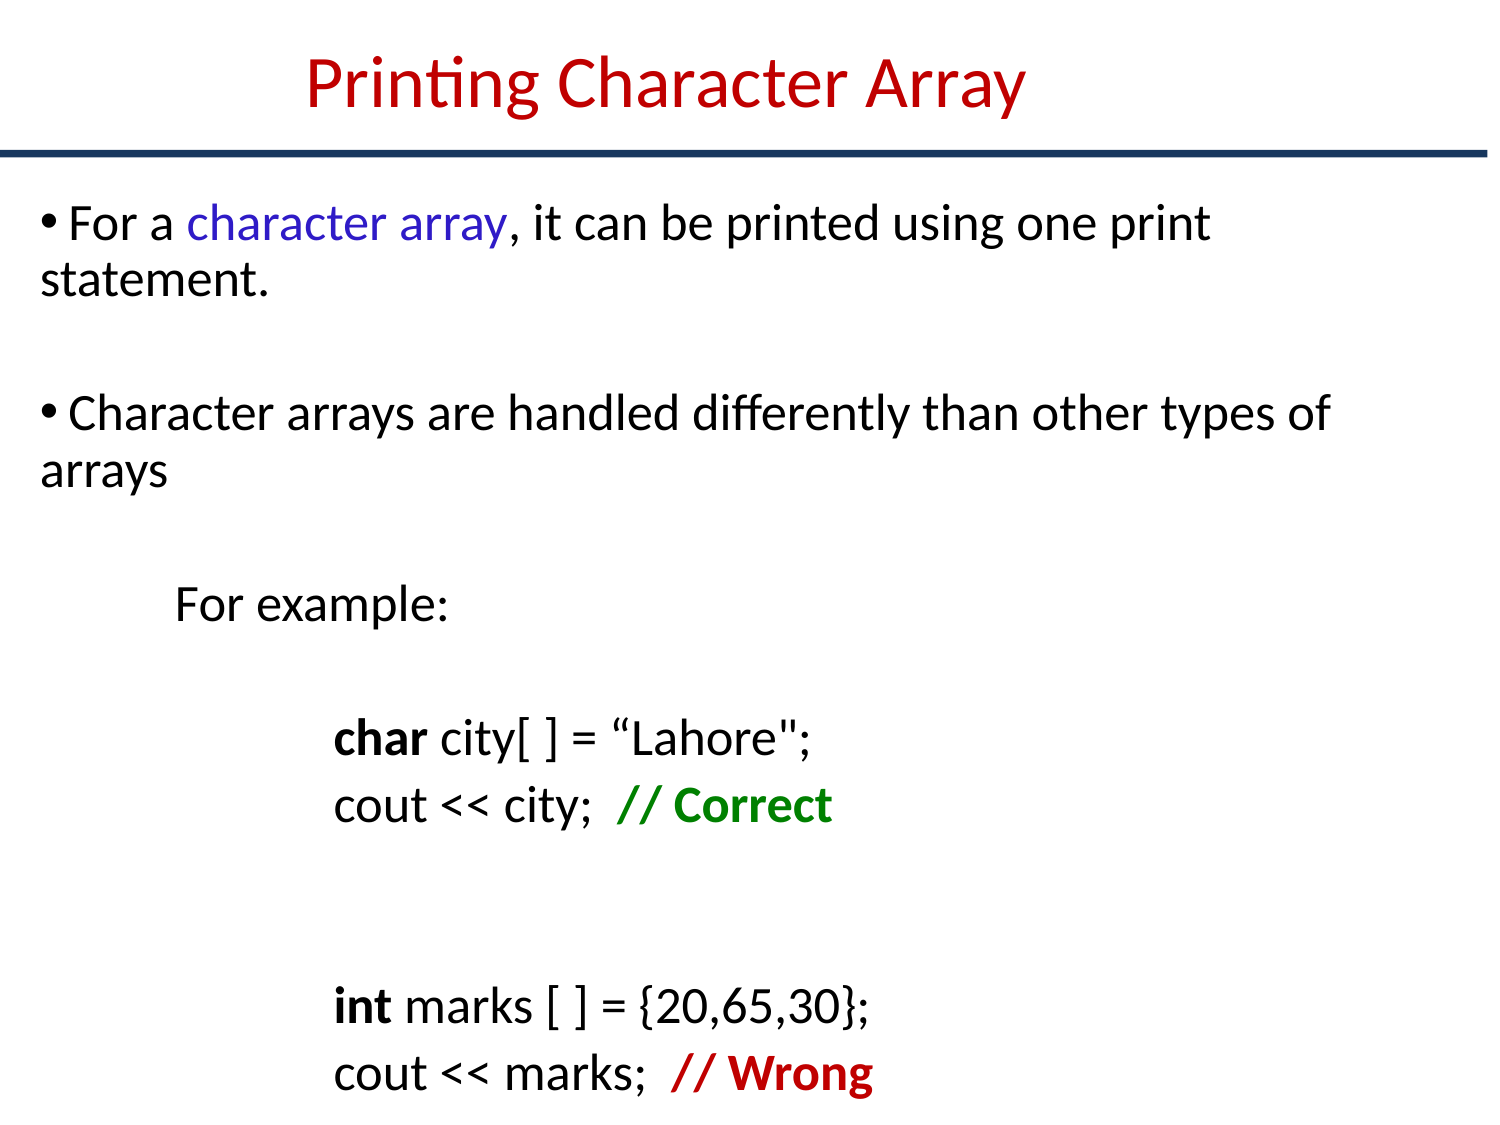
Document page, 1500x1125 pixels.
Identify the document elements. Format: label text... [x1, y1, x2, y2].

text_box [0, 148, 1489, 160]
subtitle For a character array, it can be printed using one print statement. Character arrays are handled differently than other types of arrays For example: char city[ ] = “Lahore"; cout << city; // Correct int marks [ ] = {20,65,30}; cout << marks; // Wrong [24, 519, 1463, 1113]
subtitle For a character array, it can be printed using one print statement. Character arrays are handled differently than other types of arrays For example: char city[ ] = “Lahore"; cout << city; // Correct int marks [ ] = {20,65,30}; cout << marks; // Wrong [24, 187, 1463, 518]
title Printing Character Array [37, 24, 1313, 130]
